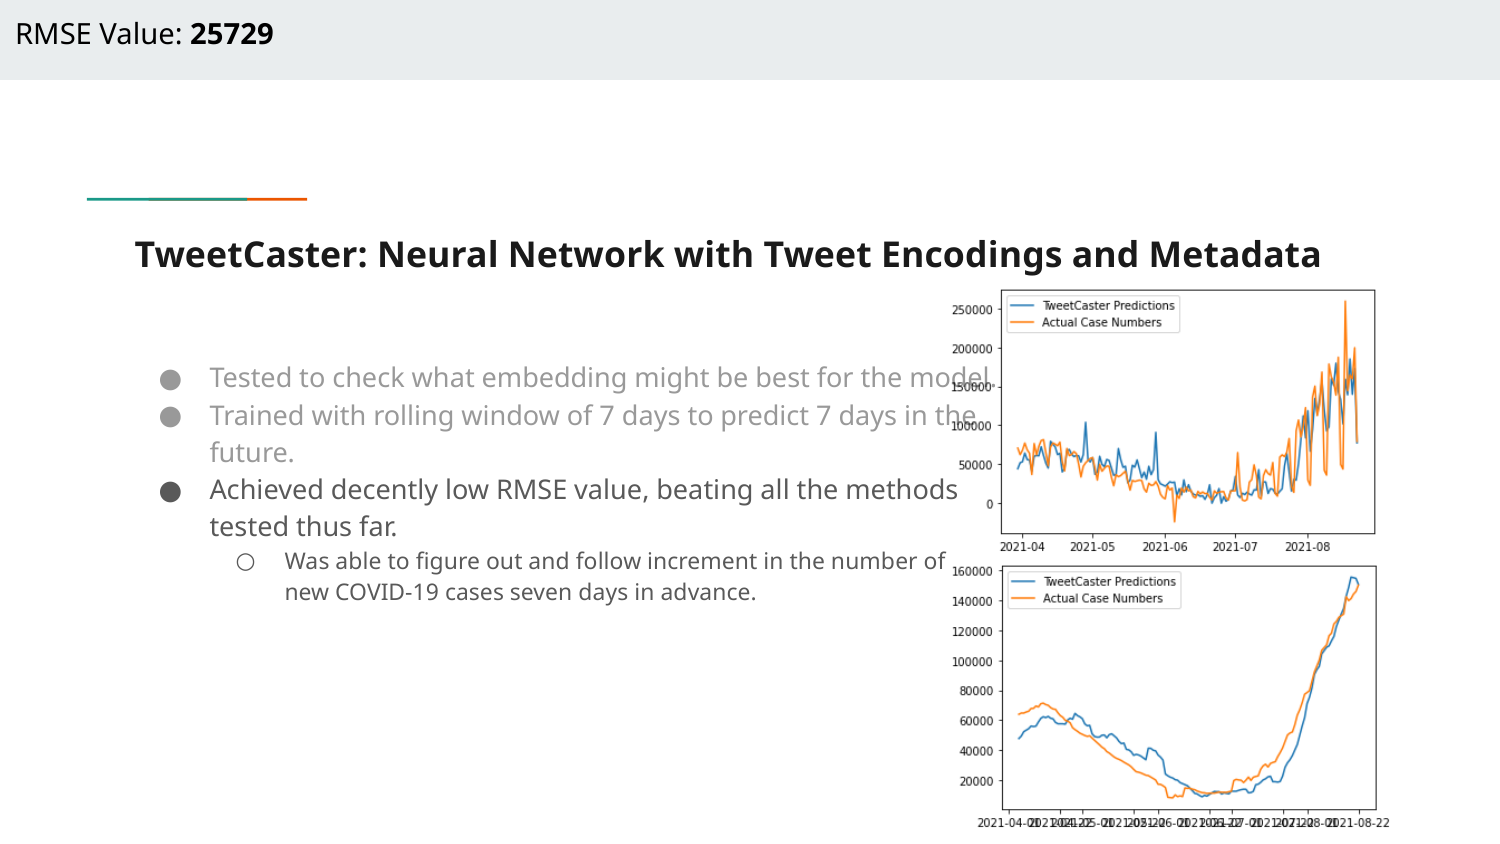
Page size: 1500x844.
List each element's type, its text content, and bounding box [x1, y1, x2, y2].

title TweetCaster: Neural Network with Tweet Encodings and Metadata [119, 216, 1381, 305]
picture [943, 283, 1399, 837]
text_box RMSE Value: 25729 [0, 0, 493, 65]
list Tested to check what embedding might be best for the model. Trained with rolling window of 7 days to predict 7 days in the future. Achieved decently low RMSE value, beating all the methods tested thus far. Was able to figure out and follow increment in the number of new COVID-19 cases seven days in advance. [119, 341, 939, 712]
